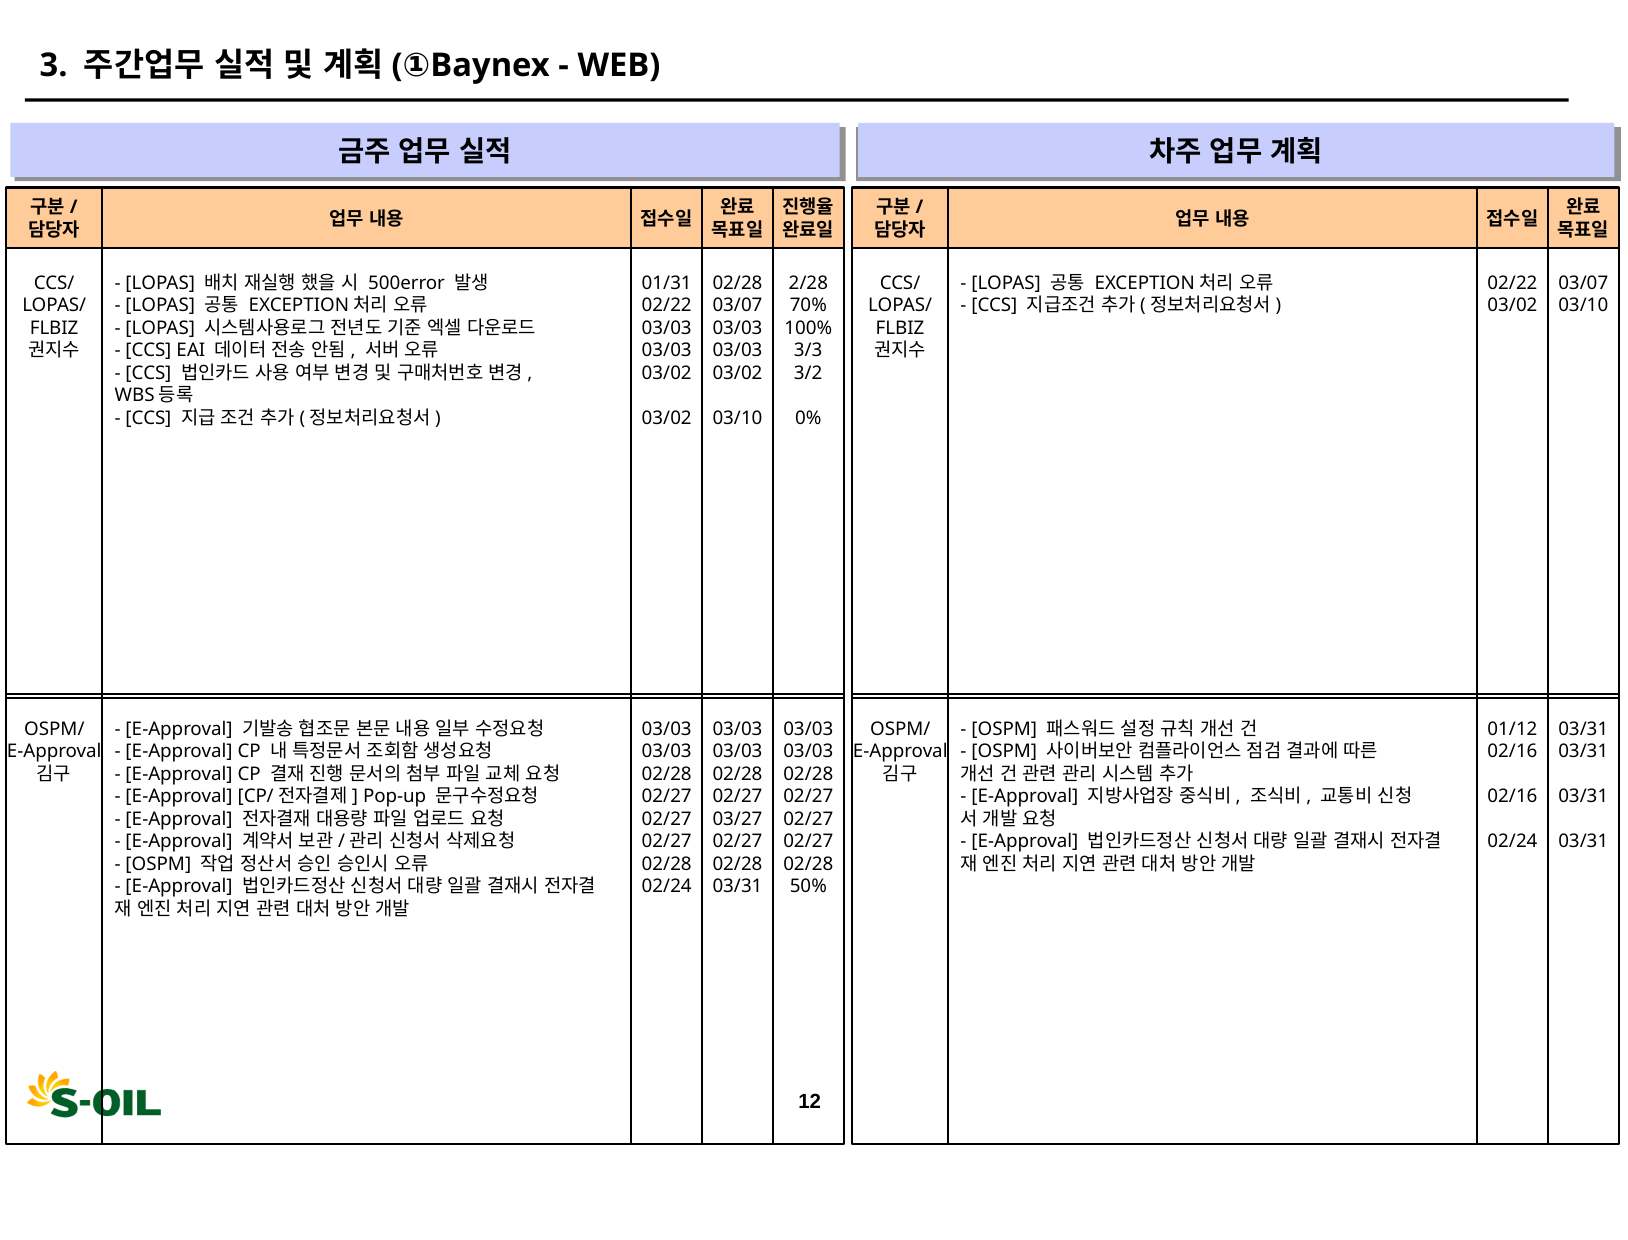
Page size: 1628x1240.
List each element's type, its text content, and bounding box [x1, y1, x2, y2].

text_box " " [856, 127, 1621, 182]
text_box CCS/ LOPAS/ FLBIZ 권지수 [6, 247, 102, 693]
text_box 02/22 03/02 [1478, 247, 1548, 693]
text_box 차주 업무 계획 [858, 122, 1615, 177]
text_box 3. 주간업무 실적 및 계획(①Baynex - WEB) [39, 43, 1019, 107]
text_box CCS/ LOPAS/ FLBIZ 권지수 [852, 247, 947, 693]
text_box 금주 업무 실적 [10, 122, 840, 177]
text_box 접수일 [1477, 187, 1547, 247]
text_box 02/28 03/07 03/03 03/03 03/02 03/10 [702, 247, 772, 693]
text_box [102, 247, 632, 693]
text_box 완료 목표일 [1547, 187, 1619, 247]
text_box 03/31 03/31 03/31 03/31 [1548, 693, 1619, 1144]
text_box 01/31 02/22 03/03 03/03 03/02 03/02 [632, 247, 702, 693]
text_box 구분/ 담당자 [852, 187, 947, 247]
text_box 01/12 02/16 02/16 02/24 [1478, 693, 1548, 1144]
text_box 완료 목표일 [702, 187, 772, 247]
text_box 구분/ 담당자 [6, 187, 102, 247]
text_box 03/03 03/03 02/28 02/27 03/27 02/27 02/28 03/31 [702, 693, 772, 1144]
text_box 03/07 03/10 [1548, 247, 1619, 693]
text_box 업무 내용 [947, 187, 1477, 247]
text_box " " [14, 127, 846, 182]
text_box [102, 693, 632, 1144]
text_box 진행율 완료일 [772, 187, 844, 247]
text_box 2/28 70% 100% 3/3 3/2 0% [772, 247, 844, 693]
text_box OSPM/ E-Approval 김구 [6, 693, 102, 1144]
text_box 03/03 03/03 02/28 02/27 02/27 02/27 02/28 02/24 [632, 693, 702, 1144]
text_box 03/03 03/03 02/28 02/27 02/27 02/27 02/28 50% [772, 693, 844, 1144]
text_box 접수일 [631, 187, 702, 247]
text_box [947, 693, 1478, 1144]
text_box 업무 내용 [102, 187, 631, 247]
text_box [947, 247, 1478, 693]
text_box OSPM/ E-Approval 김구 [852, 693, 947, 1144]
